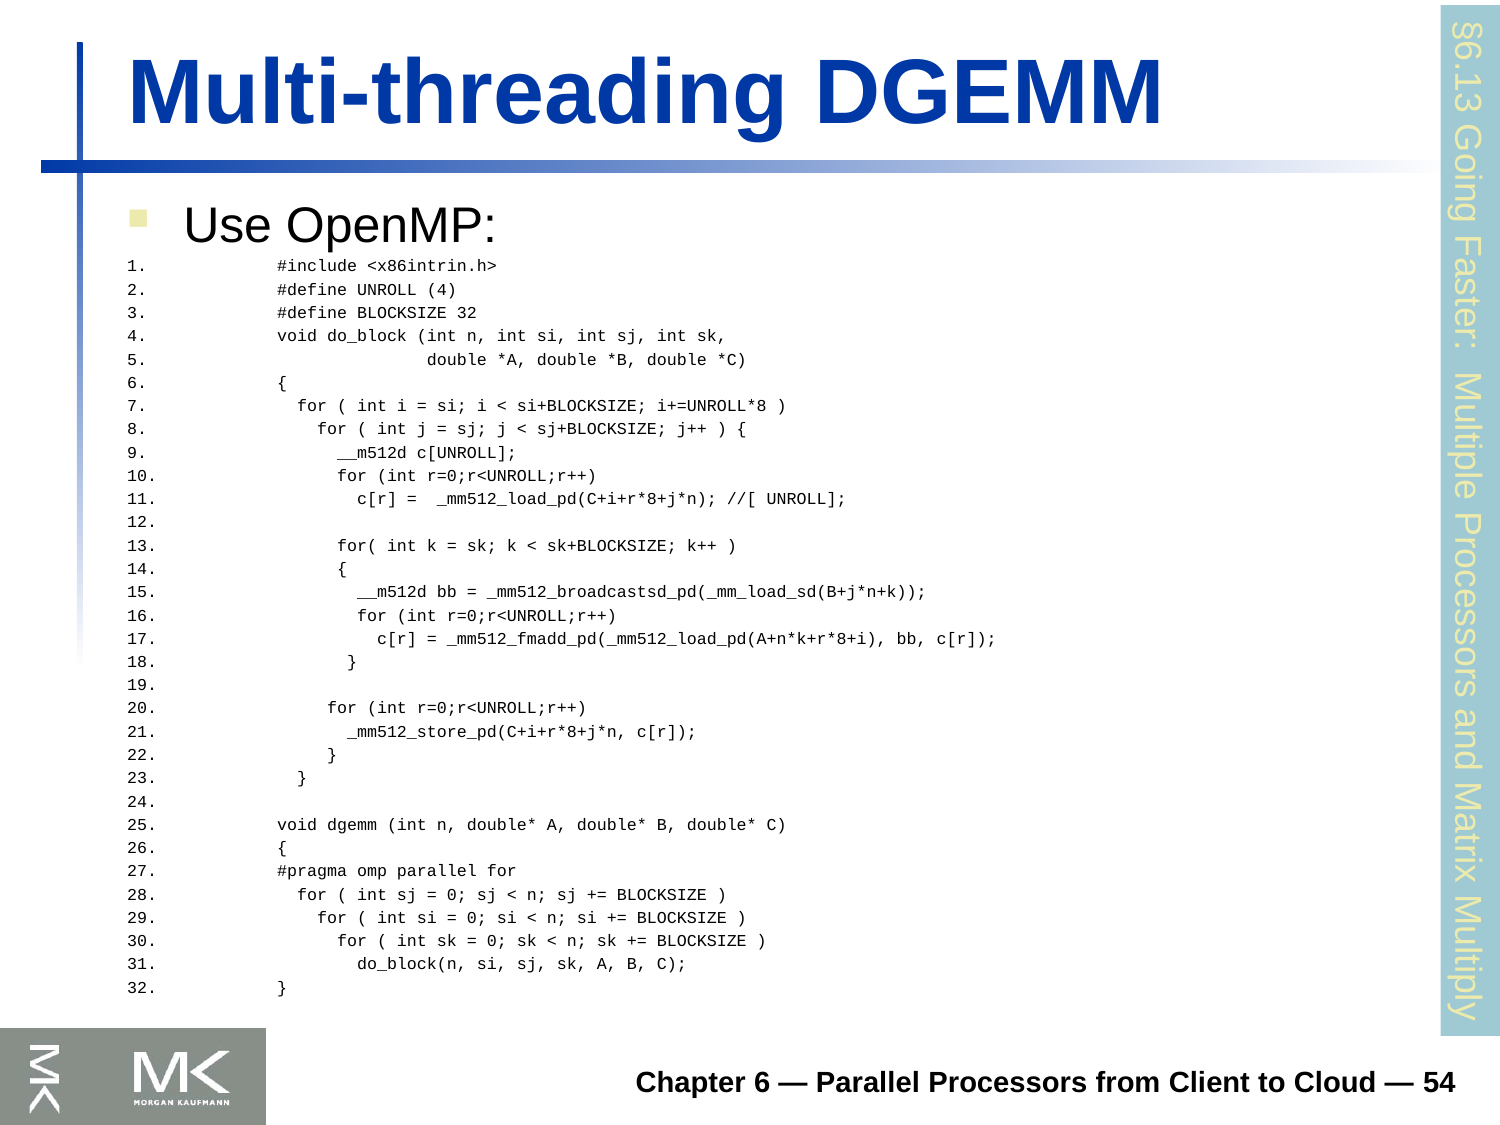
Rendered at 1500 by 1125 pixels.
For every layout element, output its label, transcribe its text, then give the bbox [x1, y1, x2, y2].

title Multi-threading DGEMM [112, 23, 1440, 149]
picture [0, 1028, 266, 1125]
text_box Use OpenMP: 1. #include <x86intrin.h> 2. #define UNROLL (4) 3. #define BLOCKSIZE 32 4. void do_block (int n, int si, int sj, int sk, 5. double *A, double *B, double *C) 6. { 7. for ( int i = si; i < si+BLOCKSIZE; i+=UNROLL*8 ) 8. for ( int j = sj; j < sj+BLOCKSIZE; j++ ) { 9. __m512d c[UNROLL]; 10. for (int r=0;r<UNROLL;r++) 11. c[r] = _mm512_load_pd(C+i+r*8+j*n); //[ UNROLL]; 12. 13. for( int k = sk; k < sk+BLOCKSIZE; k++ ) 14. { 15. __m512d bb = _mm512_broadcastsd_pd(_mm_load_sd(B+j*n+k)); 16. for (int r=0;r<UNROLL;r++) 17. c[r] = _mm512_fmadd_pd(_mm512_load_pd(A+n*k+r*8+i), bb, c[r]); 18. } 19. 20. for (int r=0;r<UNROLL;r++) 21. _mm512_store_pd(C+i+r*8+j*n, c[r]); 22. } 23. } 24. 25. void dgemm (int n, double* A, double* B, double* C) 26. { 27. #pragma omp parallel for 28. for ( int sj = 0; sj < n; sj += BLOCKSIZE ) 29. for ( int si = 0; si < n; si += BLOCKSIZE ) 30. for ( int sk = 0; sk < n; sk += BLOCKSIZE ) 31. do_block(n, si, sj, sk, A, B, C); 32. } [112, 184, 1469, 1024]
footer Chapter 6 — Parallel Processors from Client to Cloud — 54 [277, 1046, 1471, 1106]
text_box §6.13 Going Faster: Multiple Processors and Matrix Multiply [1440, 5, 1500, 1036]
